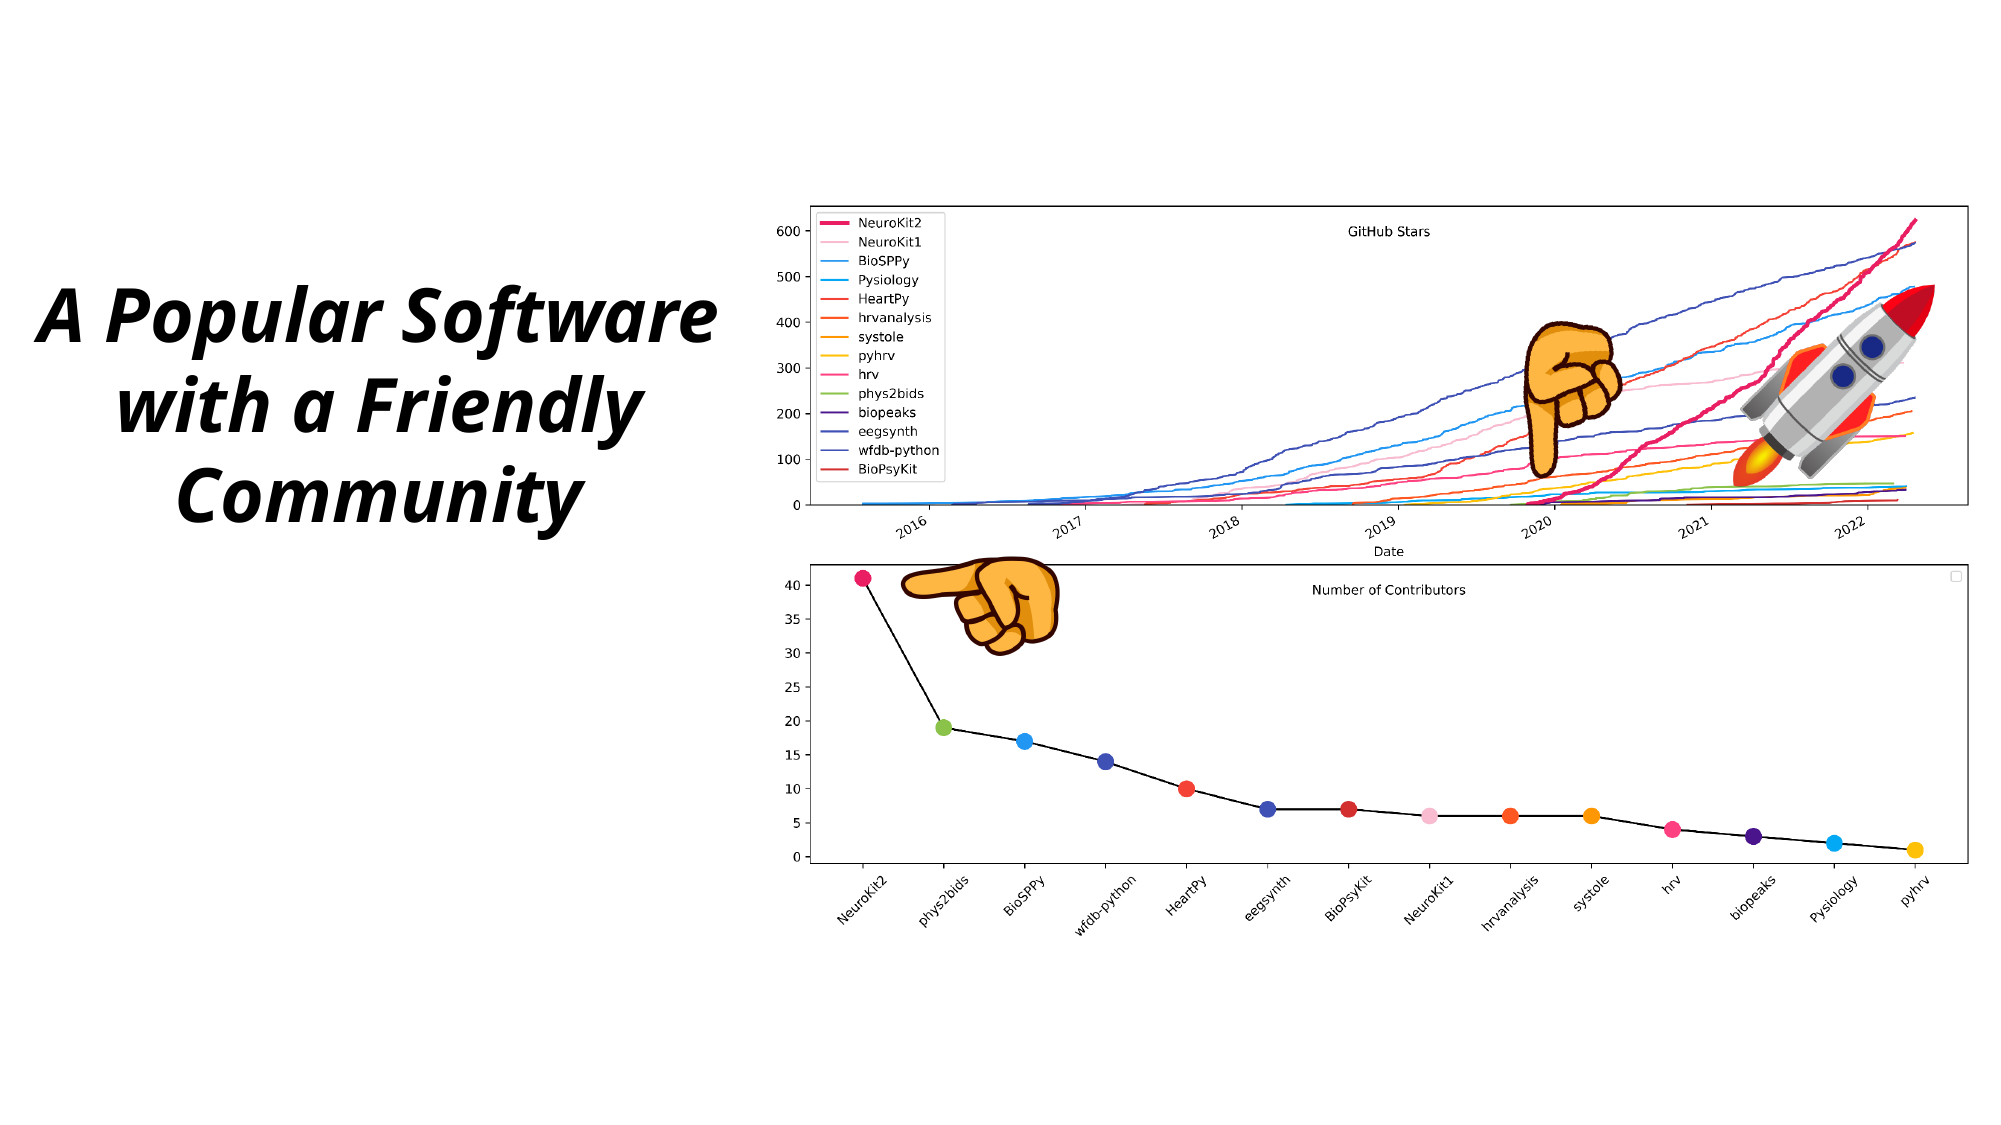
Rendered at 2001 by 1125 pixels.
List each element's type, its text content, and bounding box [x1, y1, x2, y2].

text_box A Popular Software with a Friendly Community [10, 164, 748, 640]
picture [623, 187, 2001, 937]
